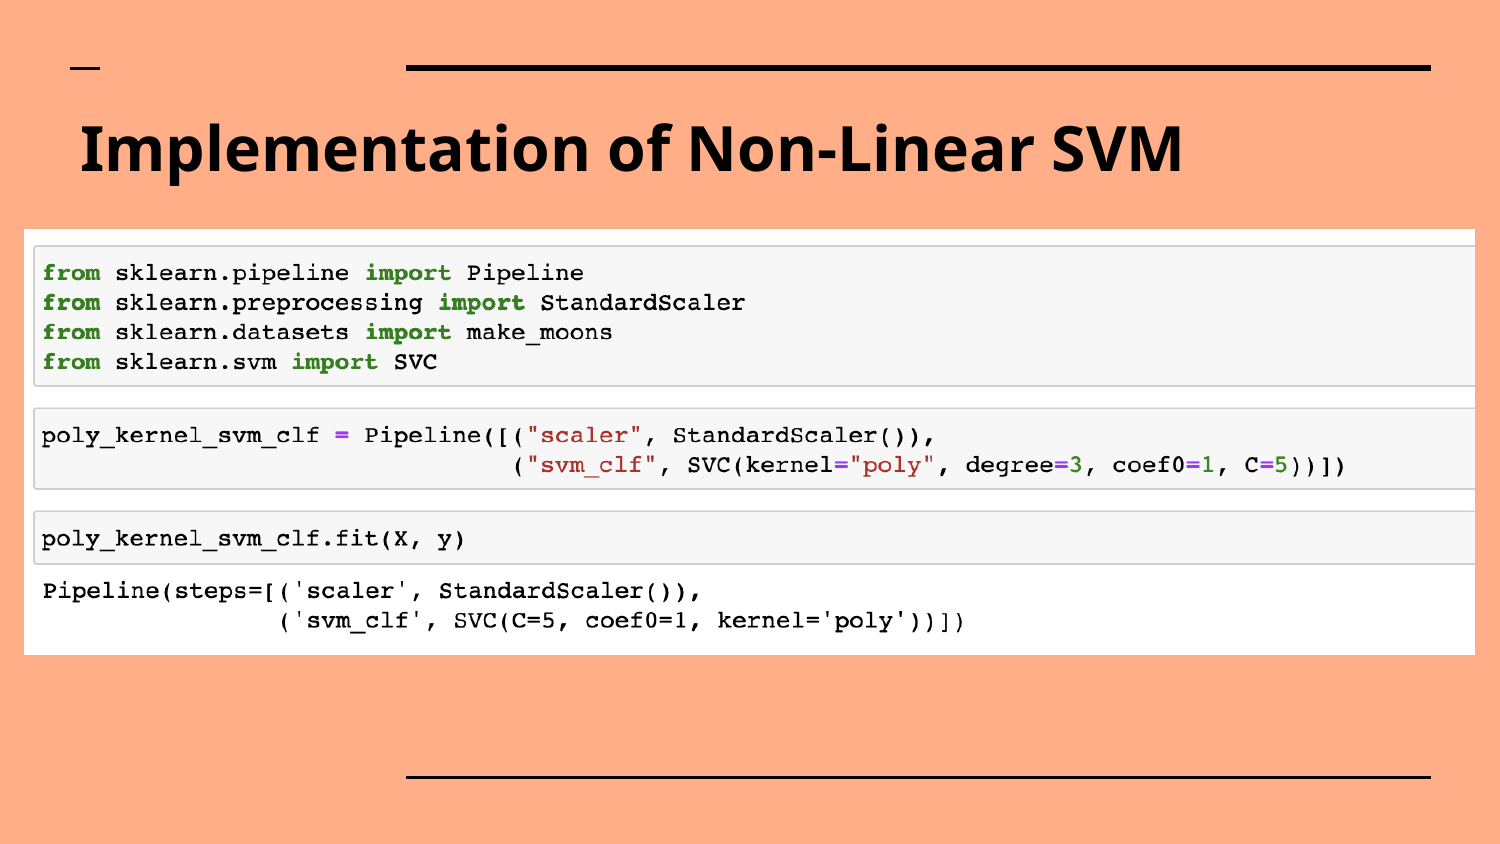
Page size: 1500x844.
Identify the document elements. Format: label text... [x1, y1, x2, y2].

picture [24, 228, 1476, 656]
title Implementation of Non-Linear SVM [65, 94, 1482, 199]
